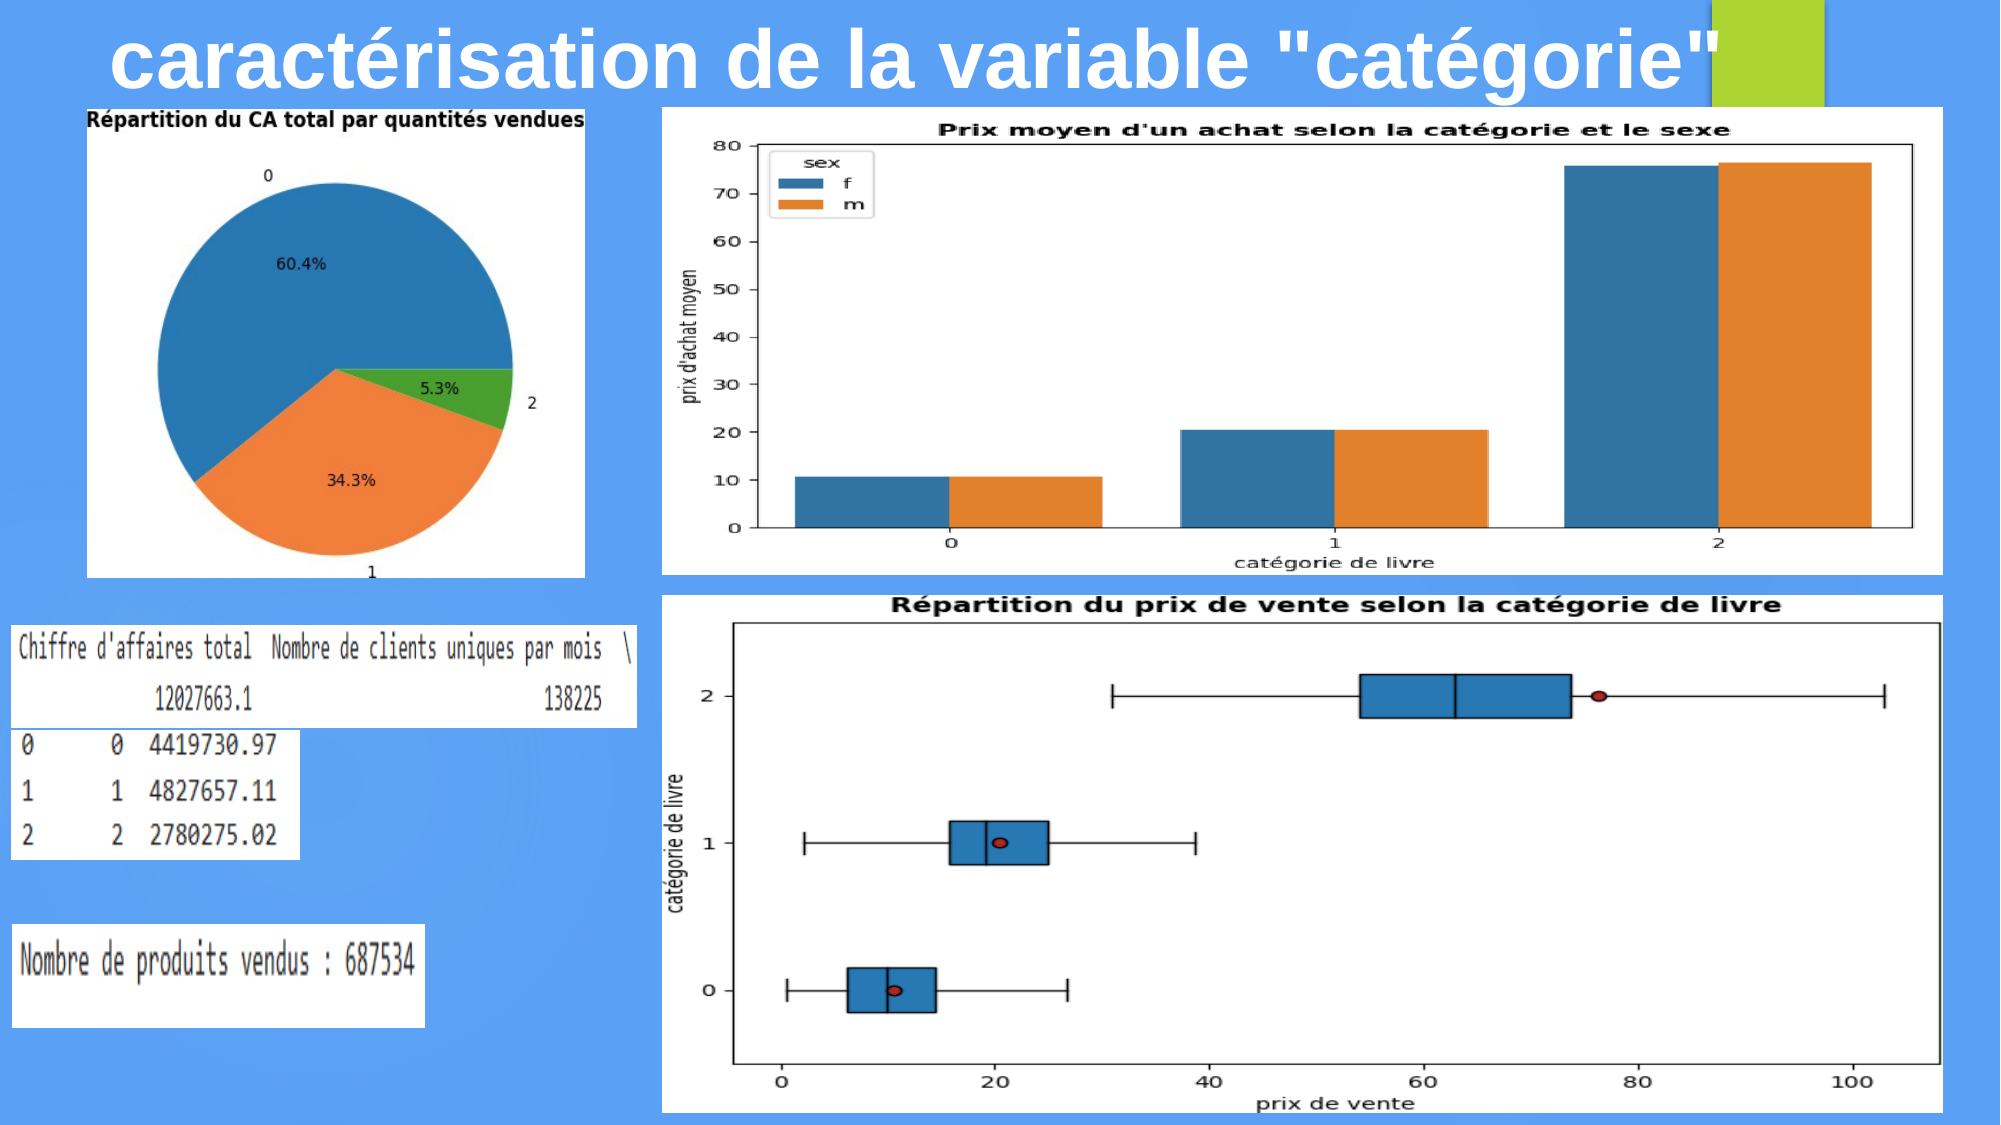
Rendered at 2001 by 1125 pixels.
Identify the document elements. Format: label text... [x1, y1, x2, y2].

picture [0, 107, 1943, 1125]
title caractérisation de la variable "catégorie" [107, 0, 1868, 194]
